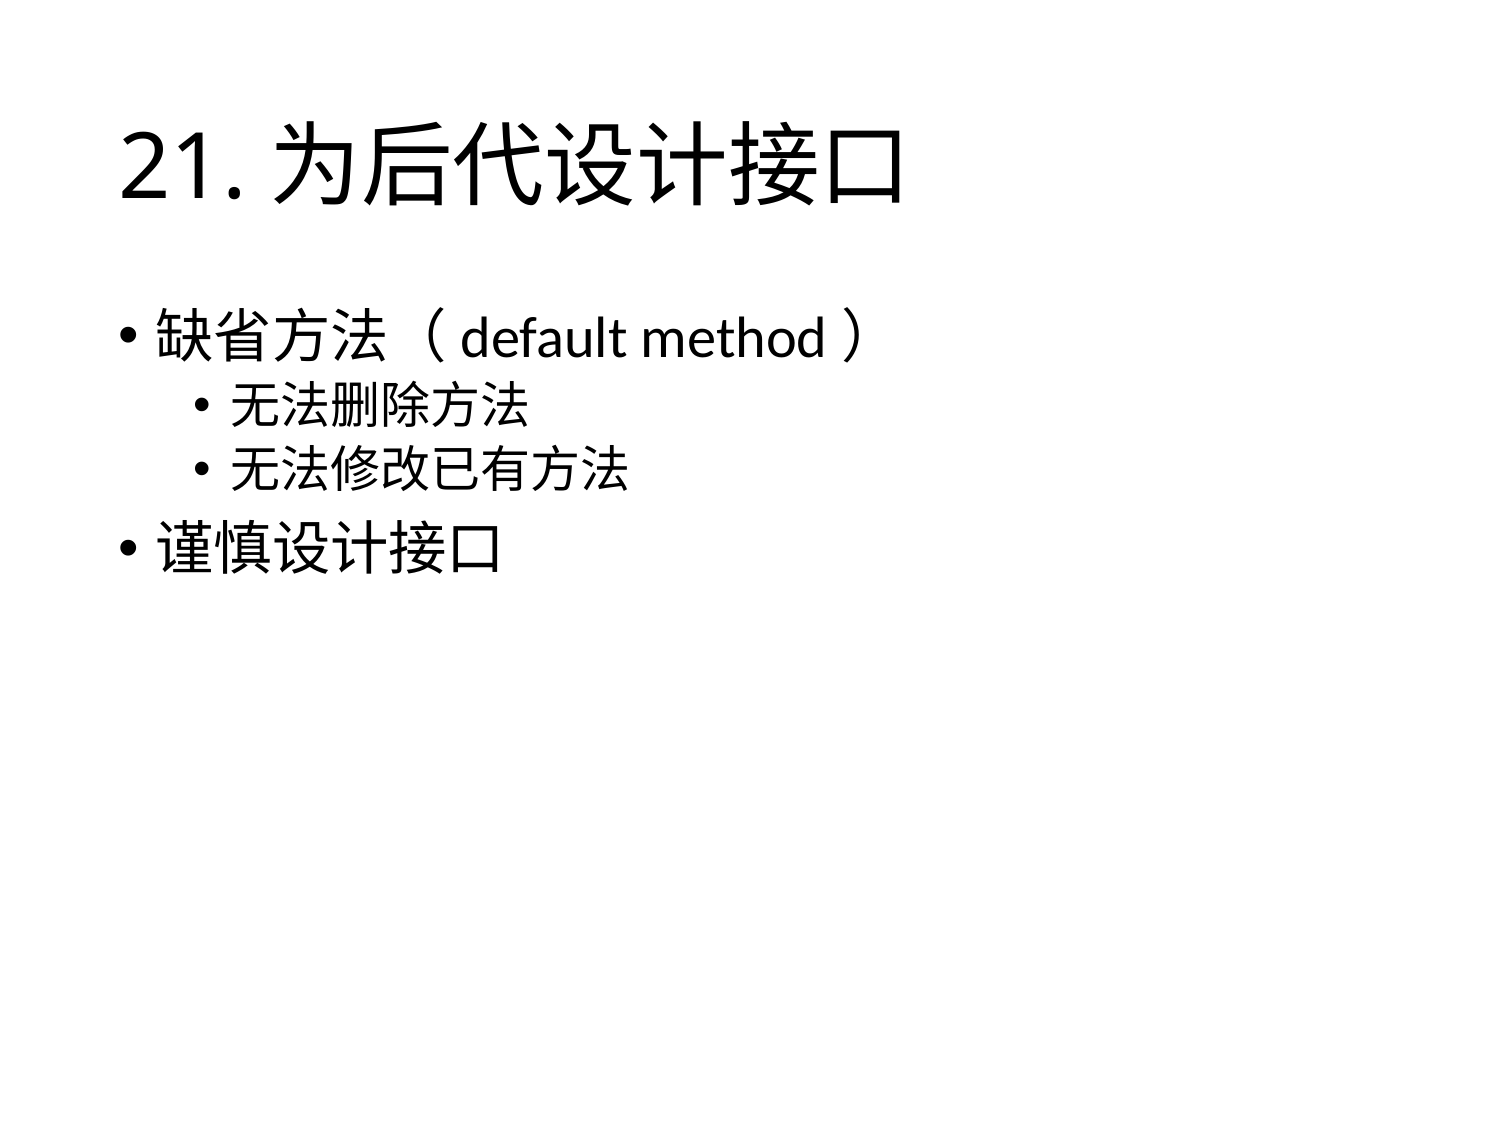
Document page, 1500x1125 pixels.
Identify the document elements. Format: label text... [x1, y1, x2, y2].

title 21.为后代设计接口 [103, 59, 1397, 278]
list 缺省方法（default method） 无法删除方法 无法修改已有方法 谨慎设计接口 [103, 299, 1397, 1014]
